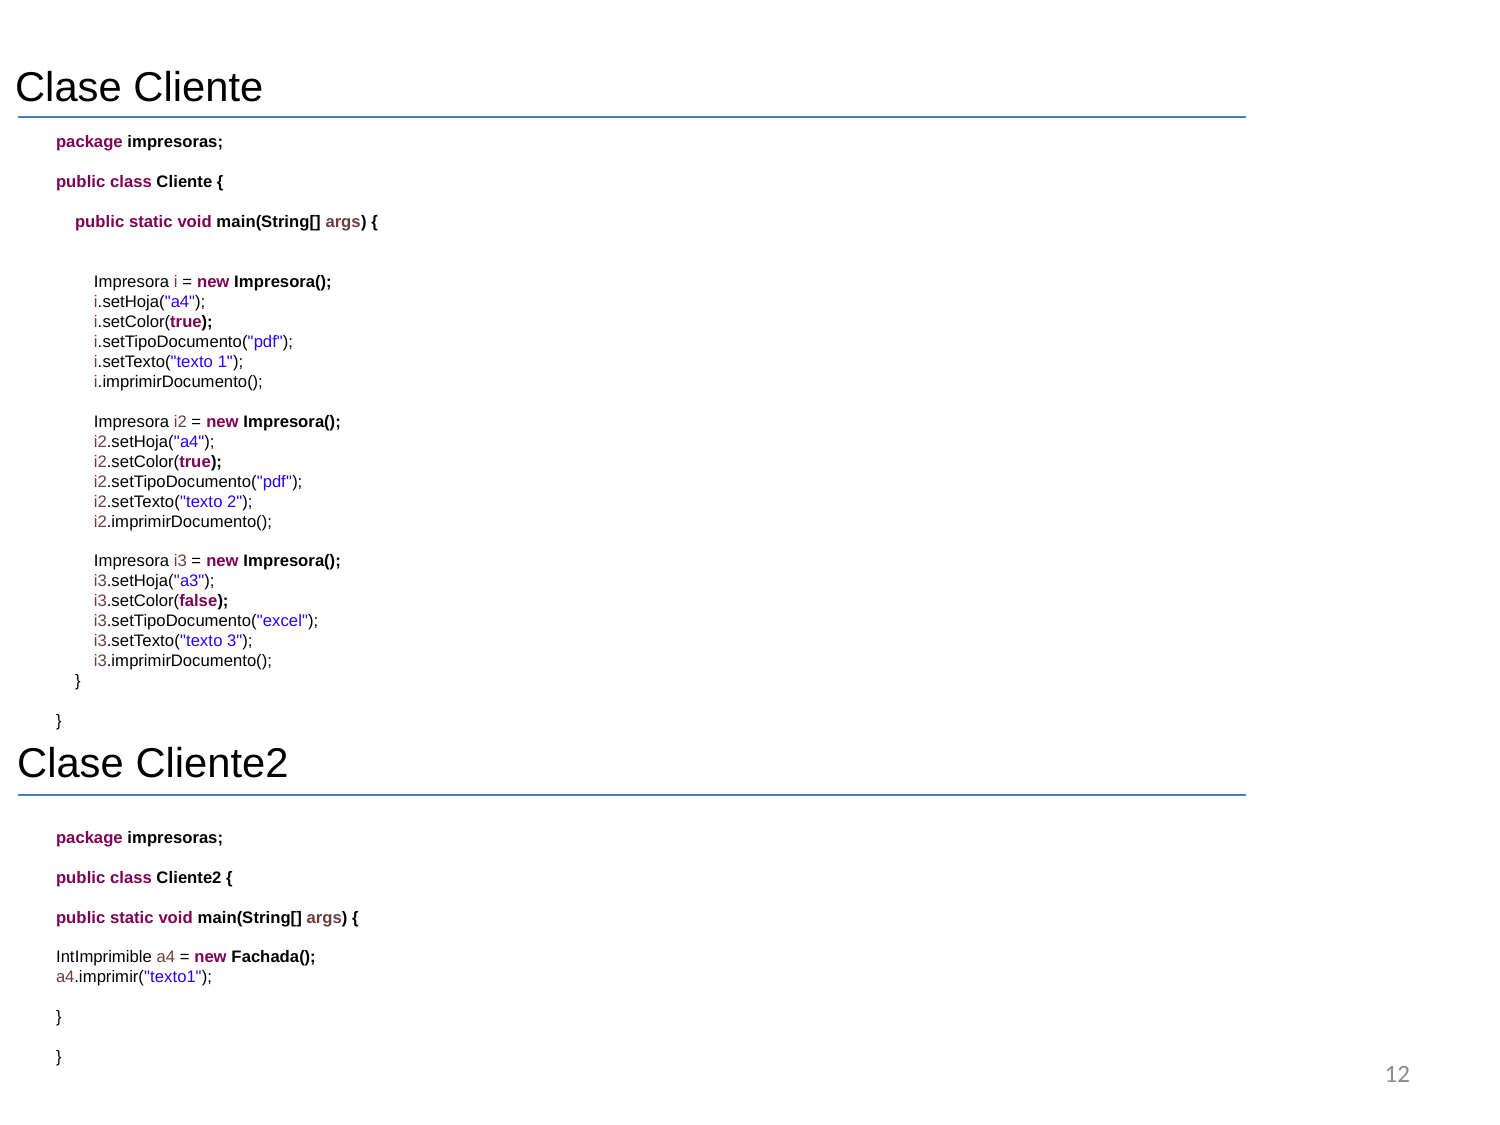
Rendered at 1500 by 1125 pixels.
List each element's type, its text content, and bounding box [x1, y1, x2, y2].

text_box Clase Cliente [0, 45, 1350, 126]
slide_number 12 [1074, 1042, 1425, 1103]
text_box package impresoras; public class Cliente2 { public static void main(String[] args) { IntImprimible a4 = new Fachada(); a4.imprimir("texto1"); } } [41, 843, 792, 1074]
text_box package impresoras; public class Cliente { public static void main(String[] args) { Impresora i = new Impresora(); i.setHoja("a4"); i.setColor(true); i.setTipoDocumento("pdf"); i.setTexto("texto 1"); i.imprimirDocumento(); Impresora i2 = new Impresora(); i2.setHoja("a4"); i2.setColor(true); i2.setTipoDocumento("pdf"); i2.setTexto("texto 2"); i2.imprimirDocumento(); Impresora i3 = new Impresora(); i3.setHoja("a3"); i3.setColor(false); i3.setTipoDocumento("excel"); i3.setTexto("texto 3"); i3.imprimirDocumento(); } } [41, 126, 792, 678]
text_box Clase Cliente2 [2, 678, 1352, 843]
